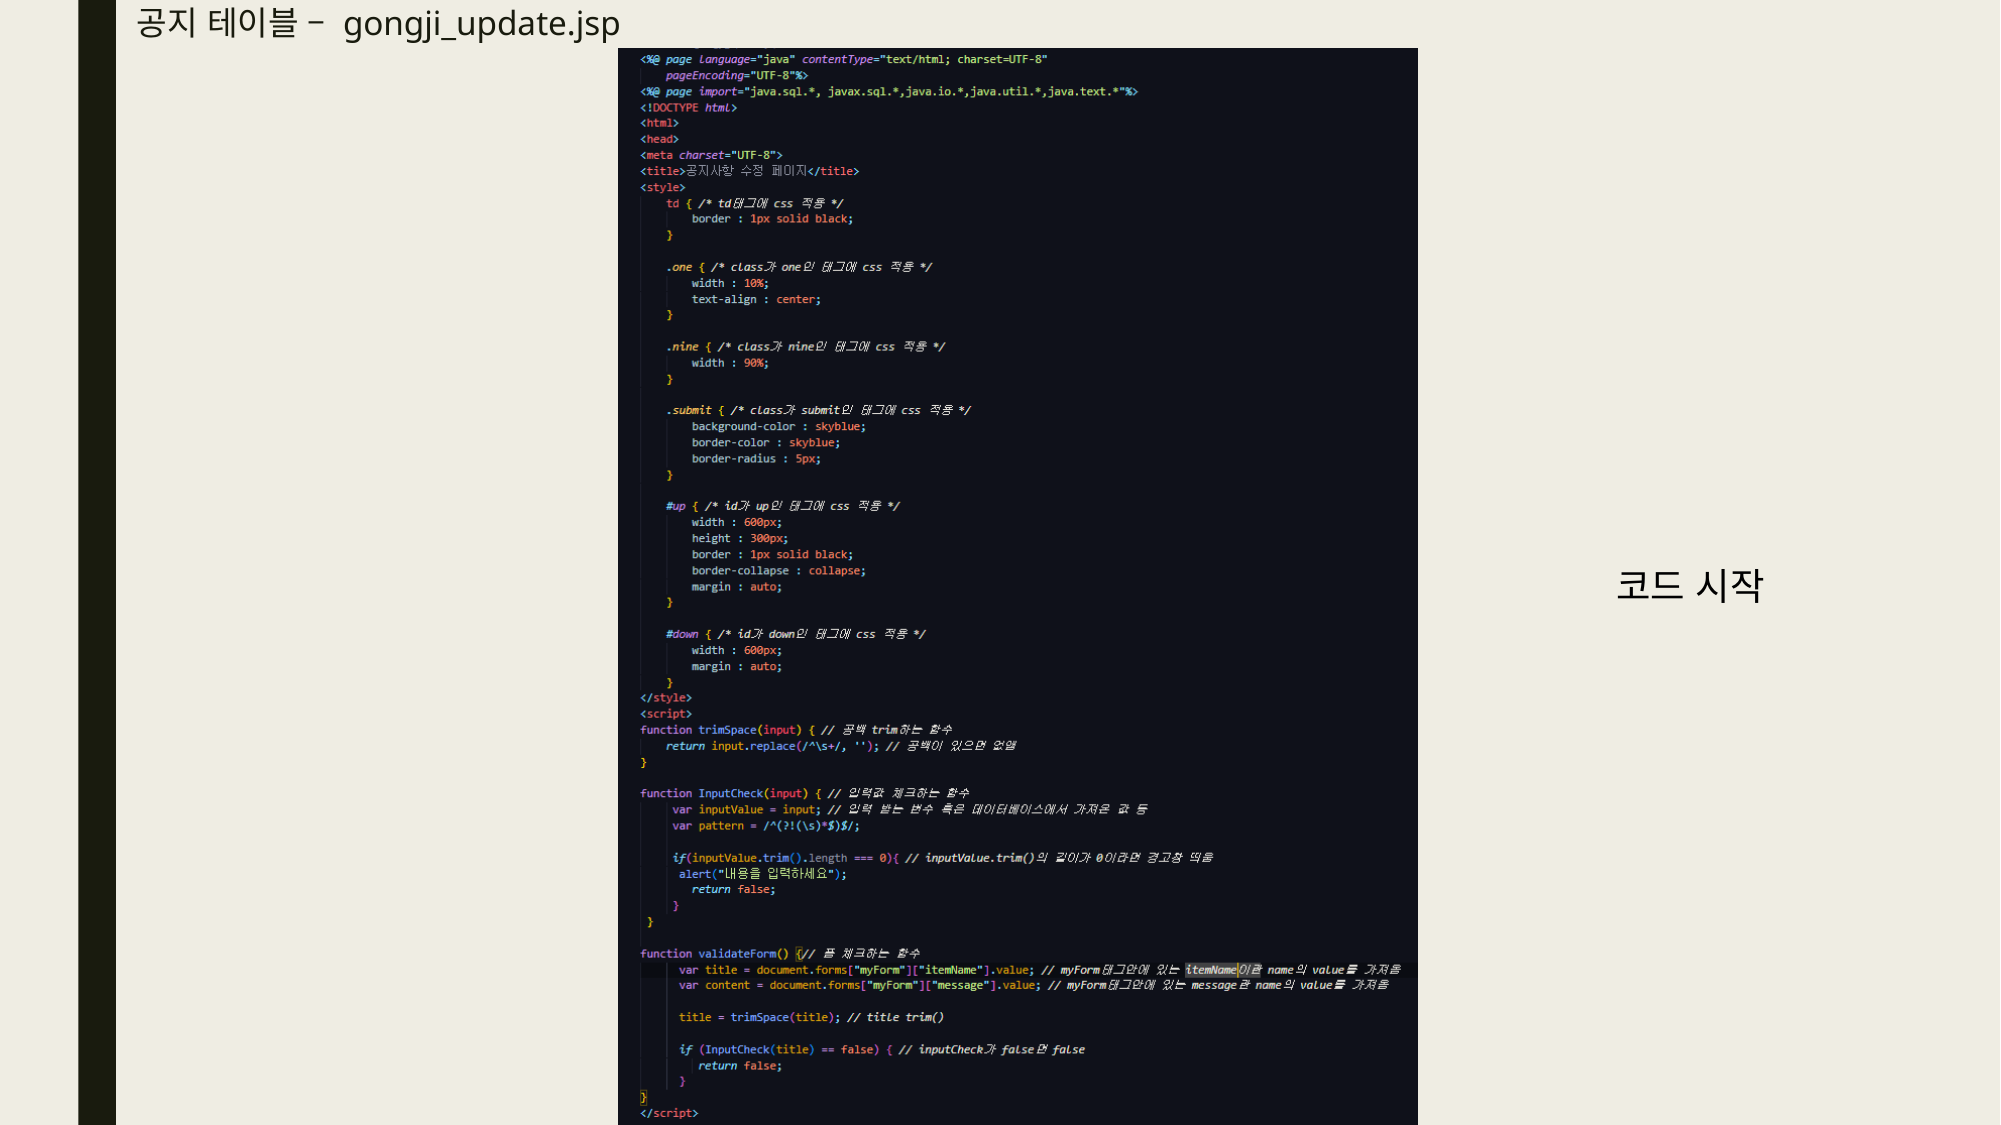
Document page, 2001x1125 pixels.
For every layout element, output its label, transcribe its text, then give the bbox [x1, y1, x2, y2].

text_box 코드 시작 [1601, 555, 1793, 616]
title 공지 테이블 – gongji_update.jsp [121, 0, 1697, 57]
picture [618, 48, 1418, 1125]
